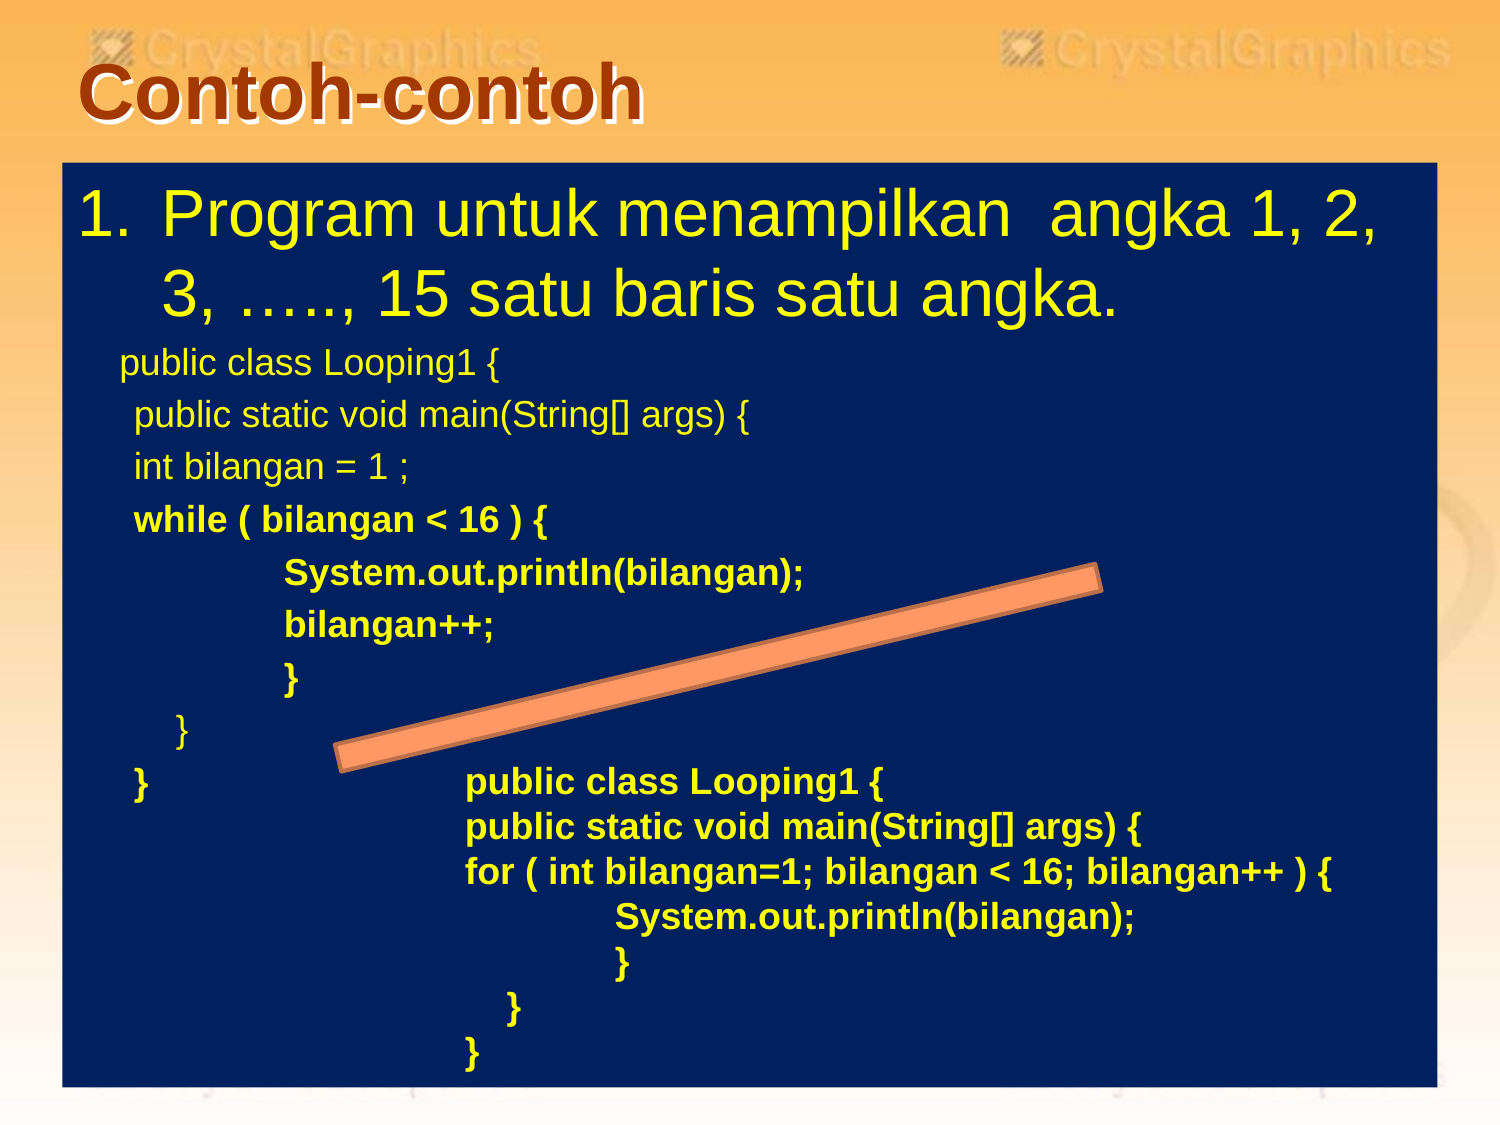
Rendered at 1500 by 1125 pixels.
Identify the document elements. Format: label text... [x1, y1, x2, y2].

text_box public class Looping1 { public static void main(String[] args) { for ( int bilangan=1; bilangan < 16; bilangan++ ) { System.out.println(bilangan); } } } [299, 749, 1425, 1080]
picture [0, 0, 1500, 1125]
title Contoh-contoh [62, 37, 1438, 138]
text_box [332, 561, 1104, 774]
list Program untuk menampilkan angka 1, 2, 3, ….., 15 satu baris satu angka. public class Looping1 { public static void main(String[] args) { int bilangan = 1 ; while ( bilangan < 16 ) { System.out.println(bilangan); bilangan++; } } } [62, 162, 1438, 1088]
